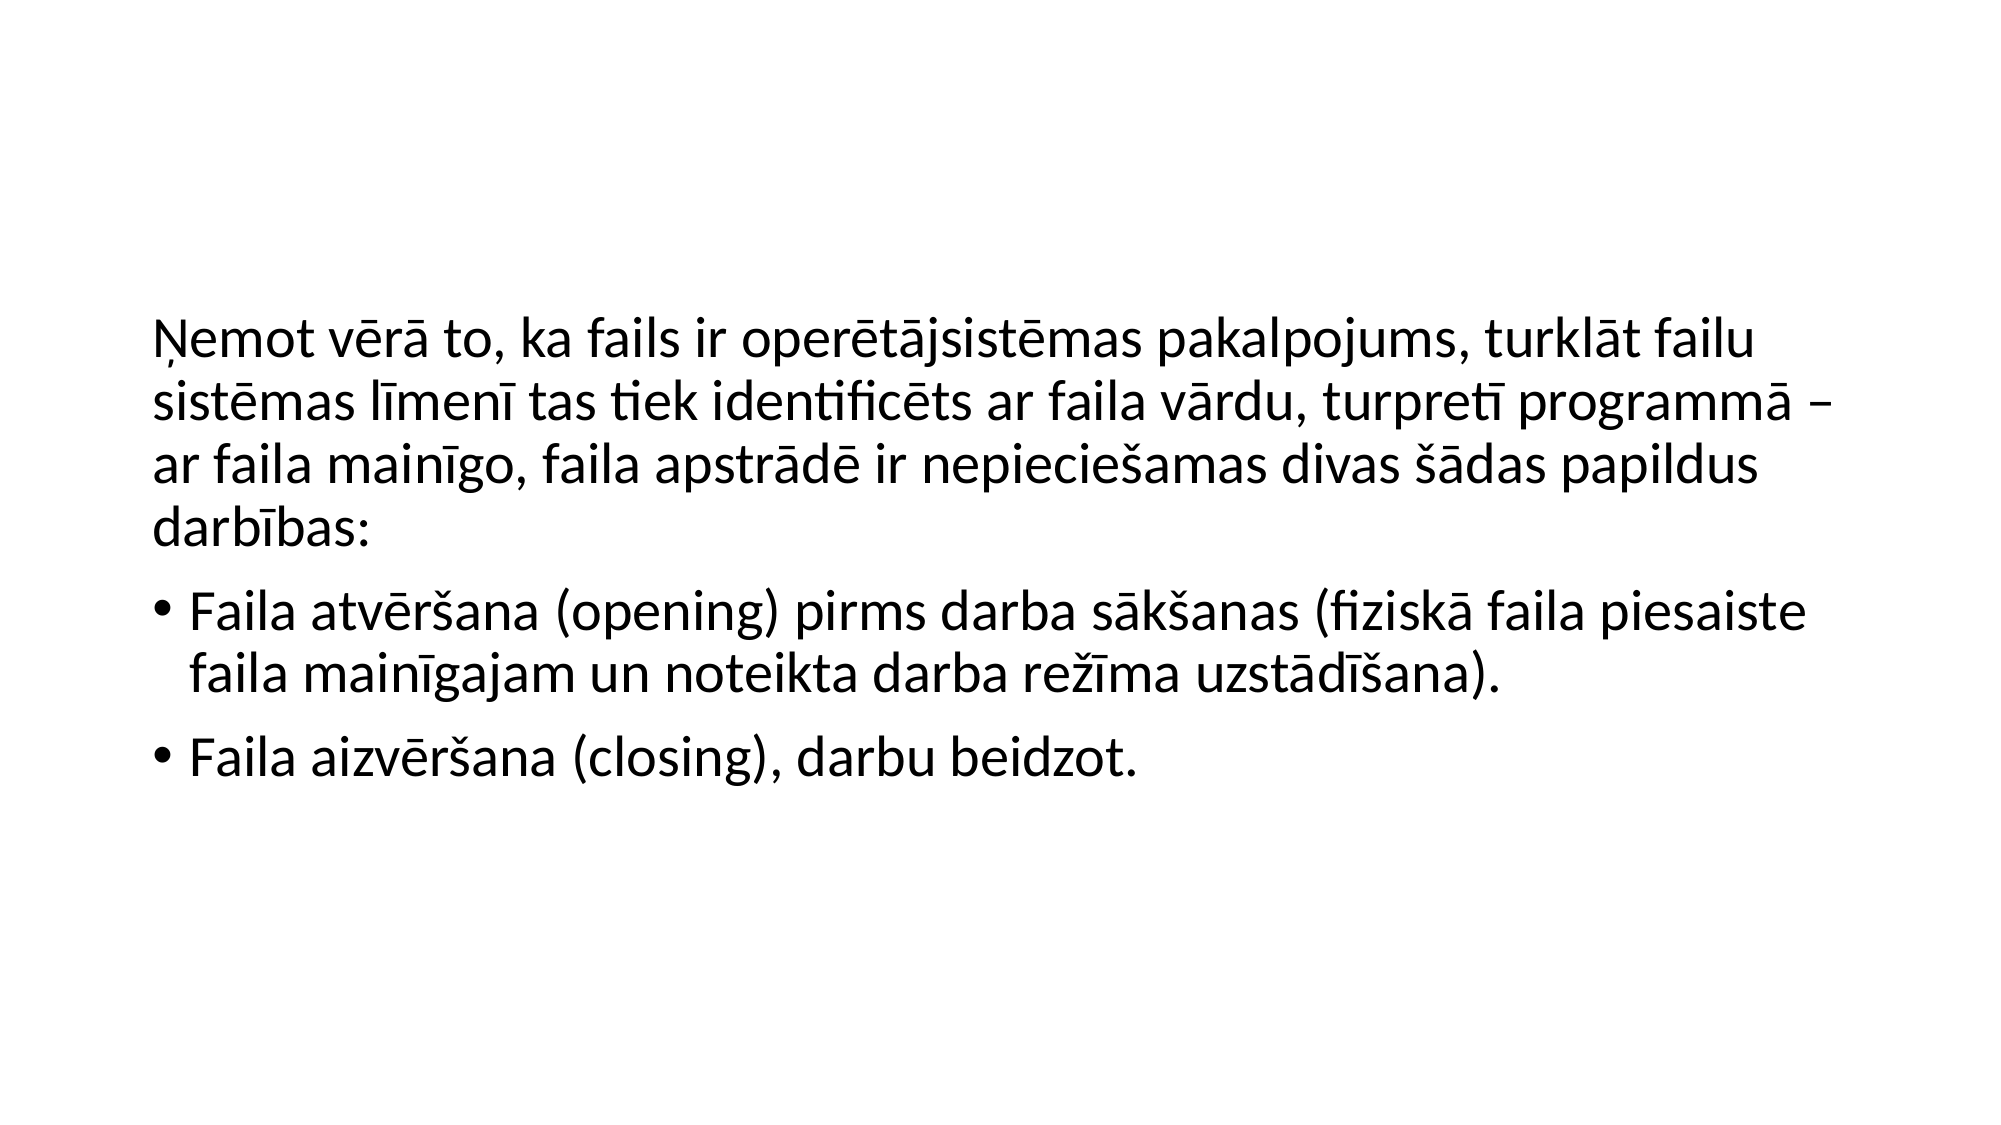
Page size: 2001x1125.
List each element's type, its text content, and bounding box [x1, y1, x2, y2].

list Ņemot vērā to, ka fails ir operētājsistēmas pakalpojums, turklāt failu sistēmas līmenī tas tiek identificēts ar faila vārdu, turpretī programmā – ar faila mainīgo, faila apstrādē ir nepieciešamas divas šādas papildus darbības: Faila atvēršana (opening) pirms darba sākšanas (fiziskā faila piesaiste faila mainīgajam un noteikta darba režīma uzstādīšana). Faila aizvēršana (closing), darbu beidzot. [137, 299, 1863, 1014]
